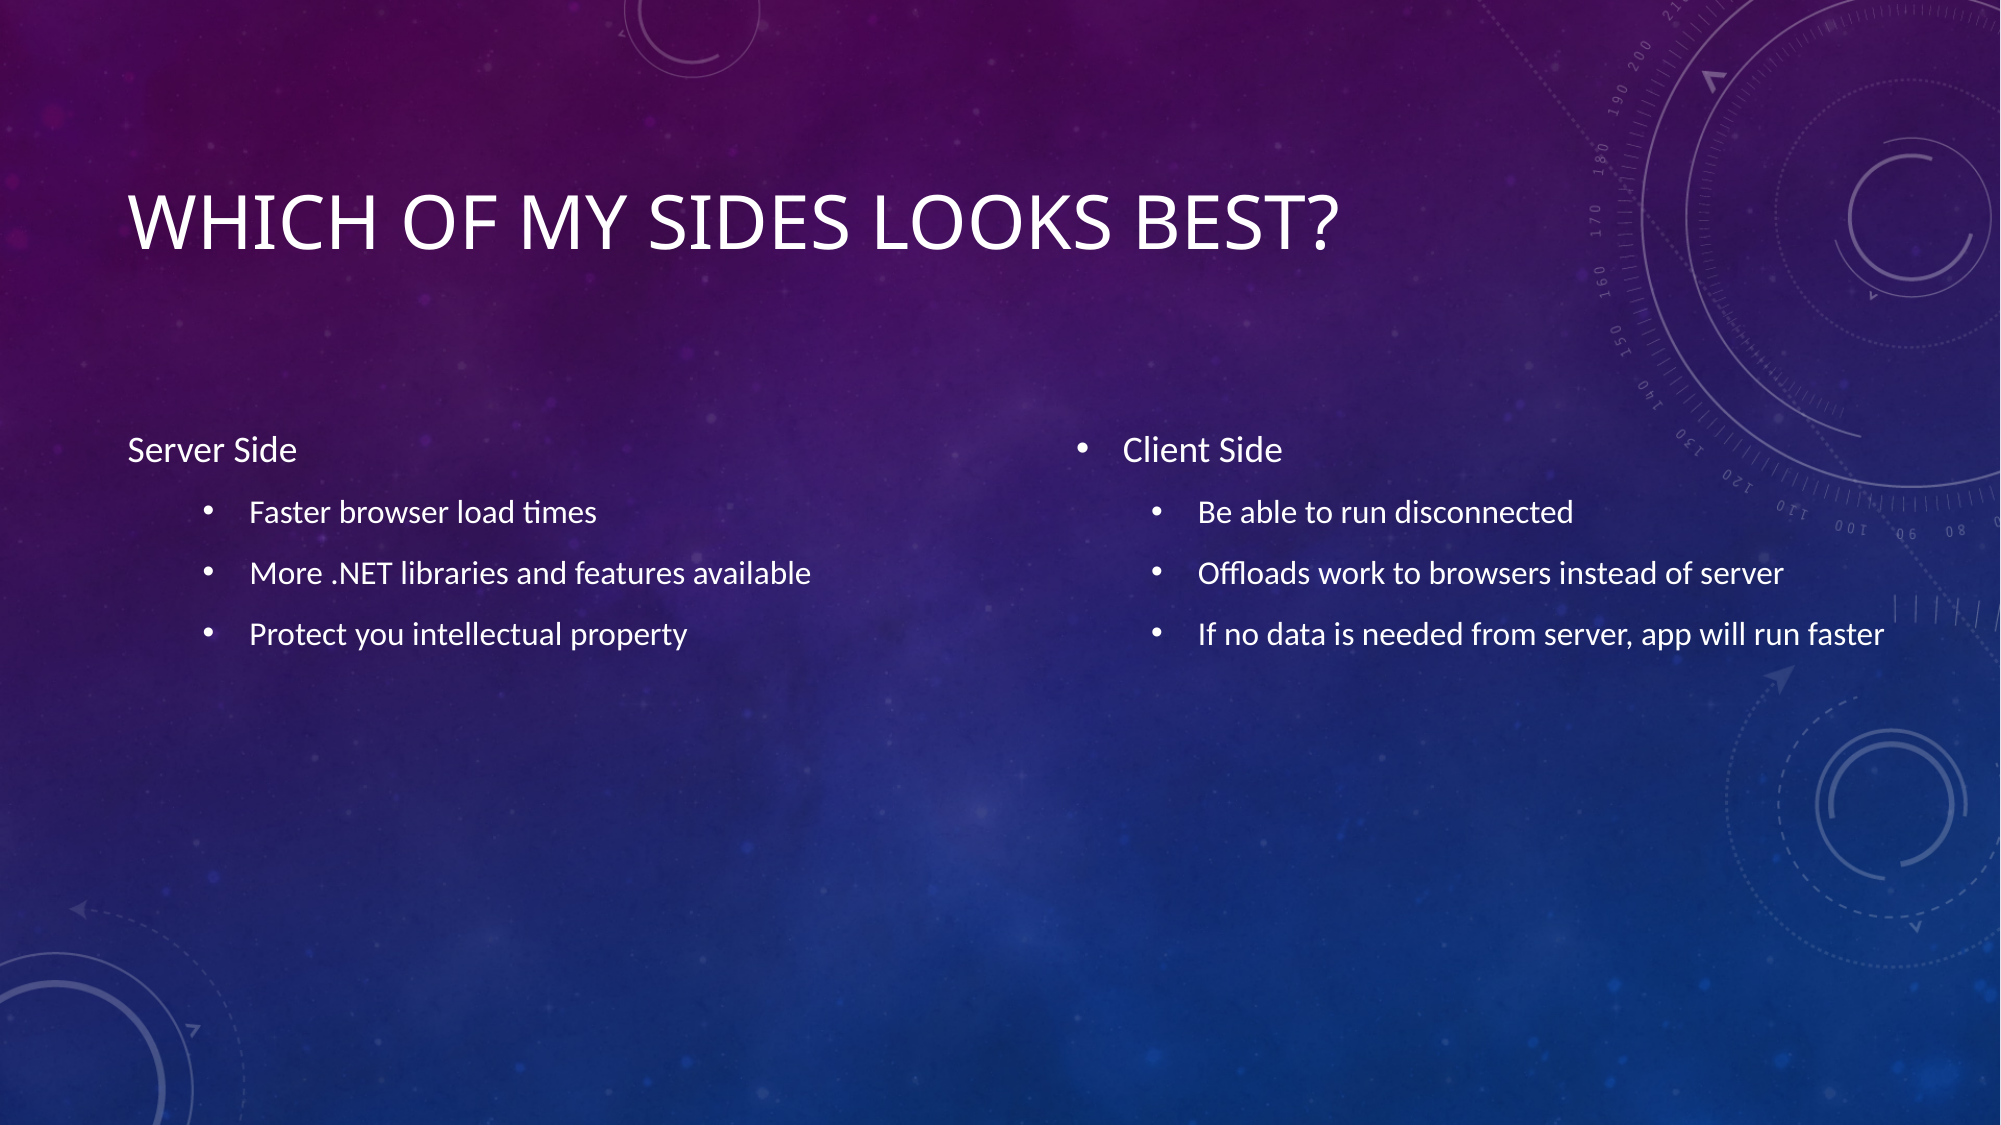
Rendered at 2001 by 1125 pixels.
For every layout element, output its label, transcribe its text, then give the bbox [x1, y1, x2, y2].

list Server Side Faster browser load times More .NET libraries and features available Protect you intellectual property [112, 351, 939, 950]
picture [0, 0, 2001, 1125]
text_box Client Side Be able to run disconnected Offloads work to browsers instead of server If no data is needed from server, app will run faster [1061, 351, 1903, 951]
title Which of my sides looks best? [112, 99, 1775, 339]
